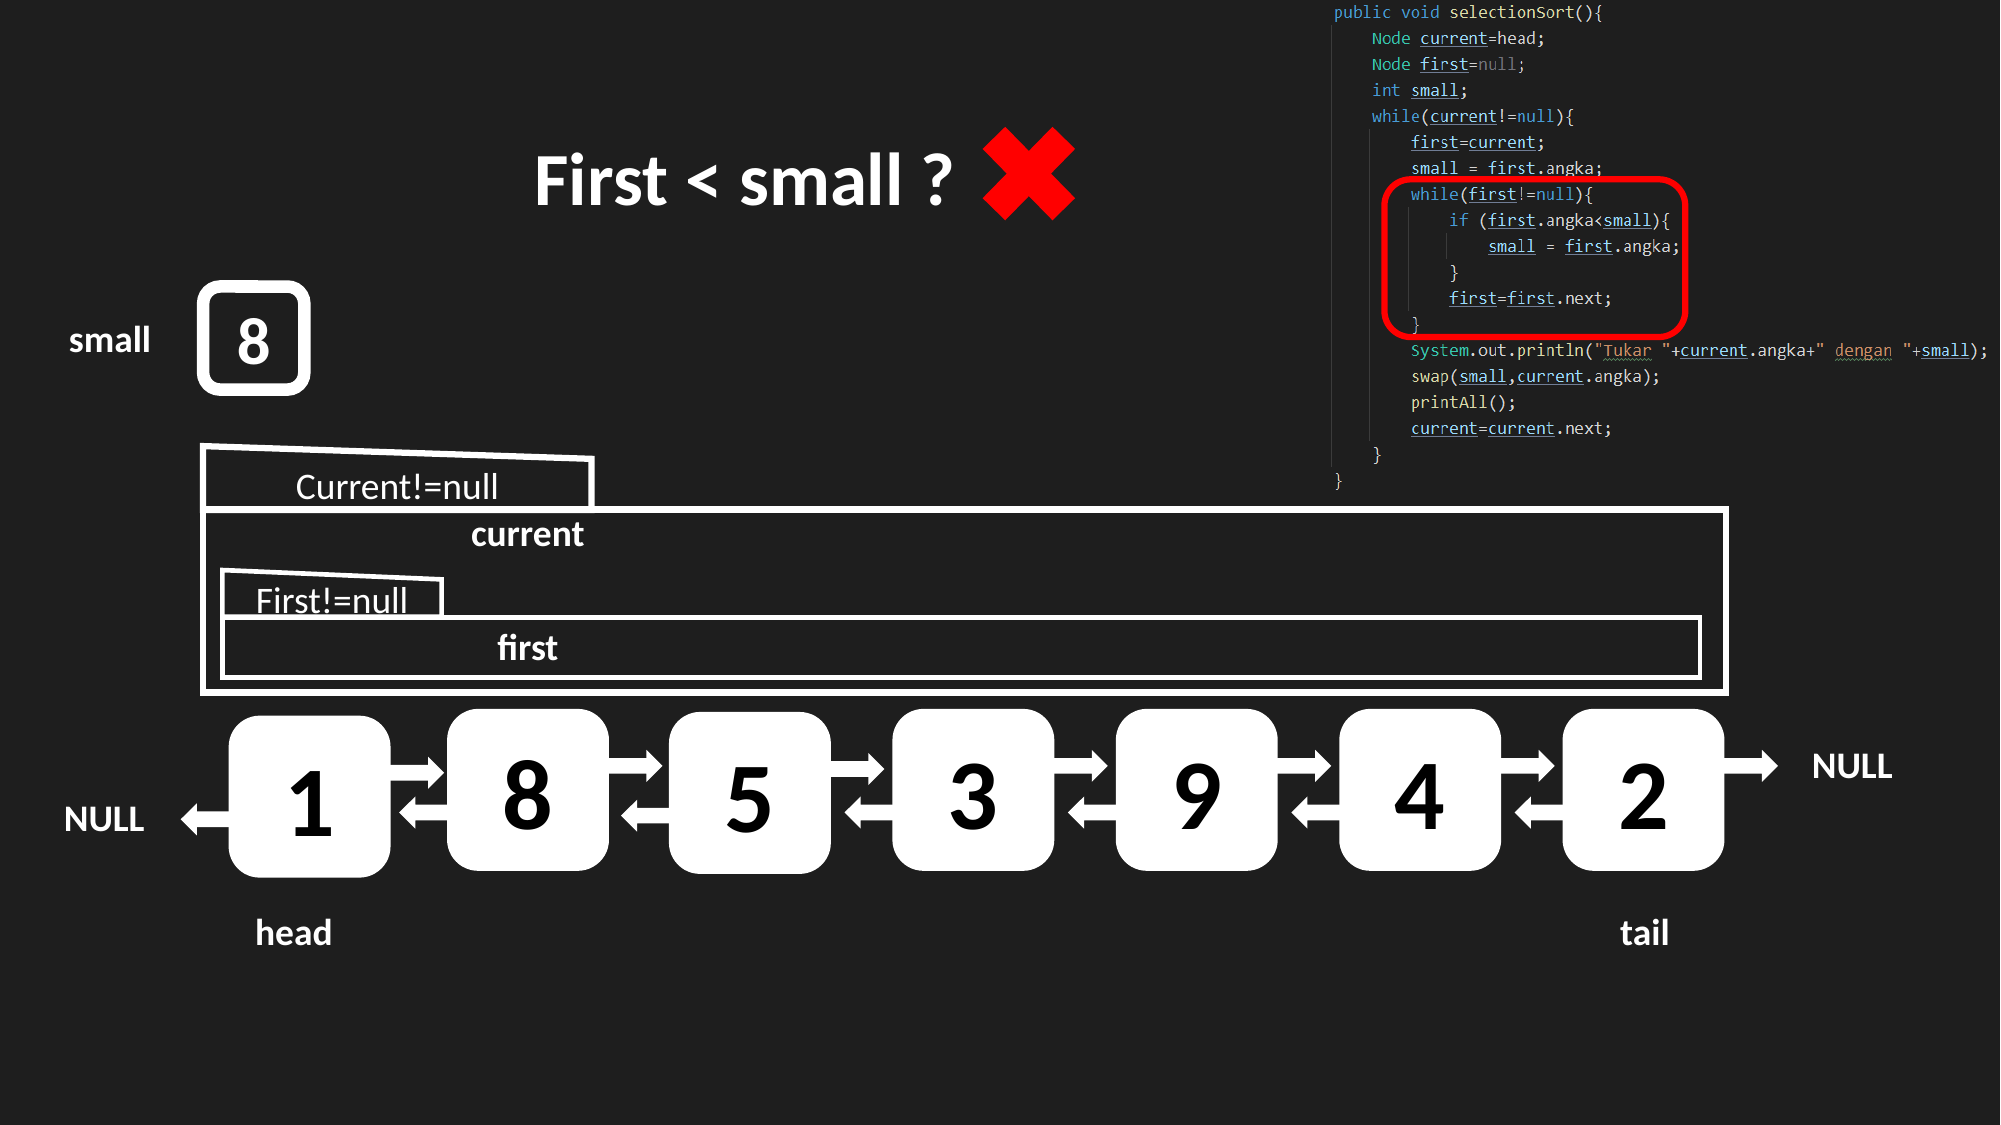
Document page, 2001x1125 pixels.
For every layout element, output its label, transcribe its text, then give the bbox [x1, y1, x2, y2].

text_box small [54, 307, 167, 368]
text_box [182, 721, 443, 872]
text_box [845, 715, 1069, 865]
text_box 8 [202, 285, 306, 391]
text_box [622, 718, 883, 868]
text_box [1554, 715, 1777, 865]
text_box NULL [48, 786, 160, 847]
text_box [1292, 715, 1554, 865]
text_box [203, 446, 1727, 693]
text_box [981, 125, 1077, 222]
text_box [400, 715, 662, 865]
picture [1311, 0, 1996, 499]
text_box tail [1605, 900, 1685, 961]
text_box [222, 570, 1700, 678]
text_box NULL [1797, 733, 1908, 794]
text_box First < small ? [519, 122, 972, 228]
text_box head [240, 900, 348, 961]
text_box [1069, 715, 1292, 865]
